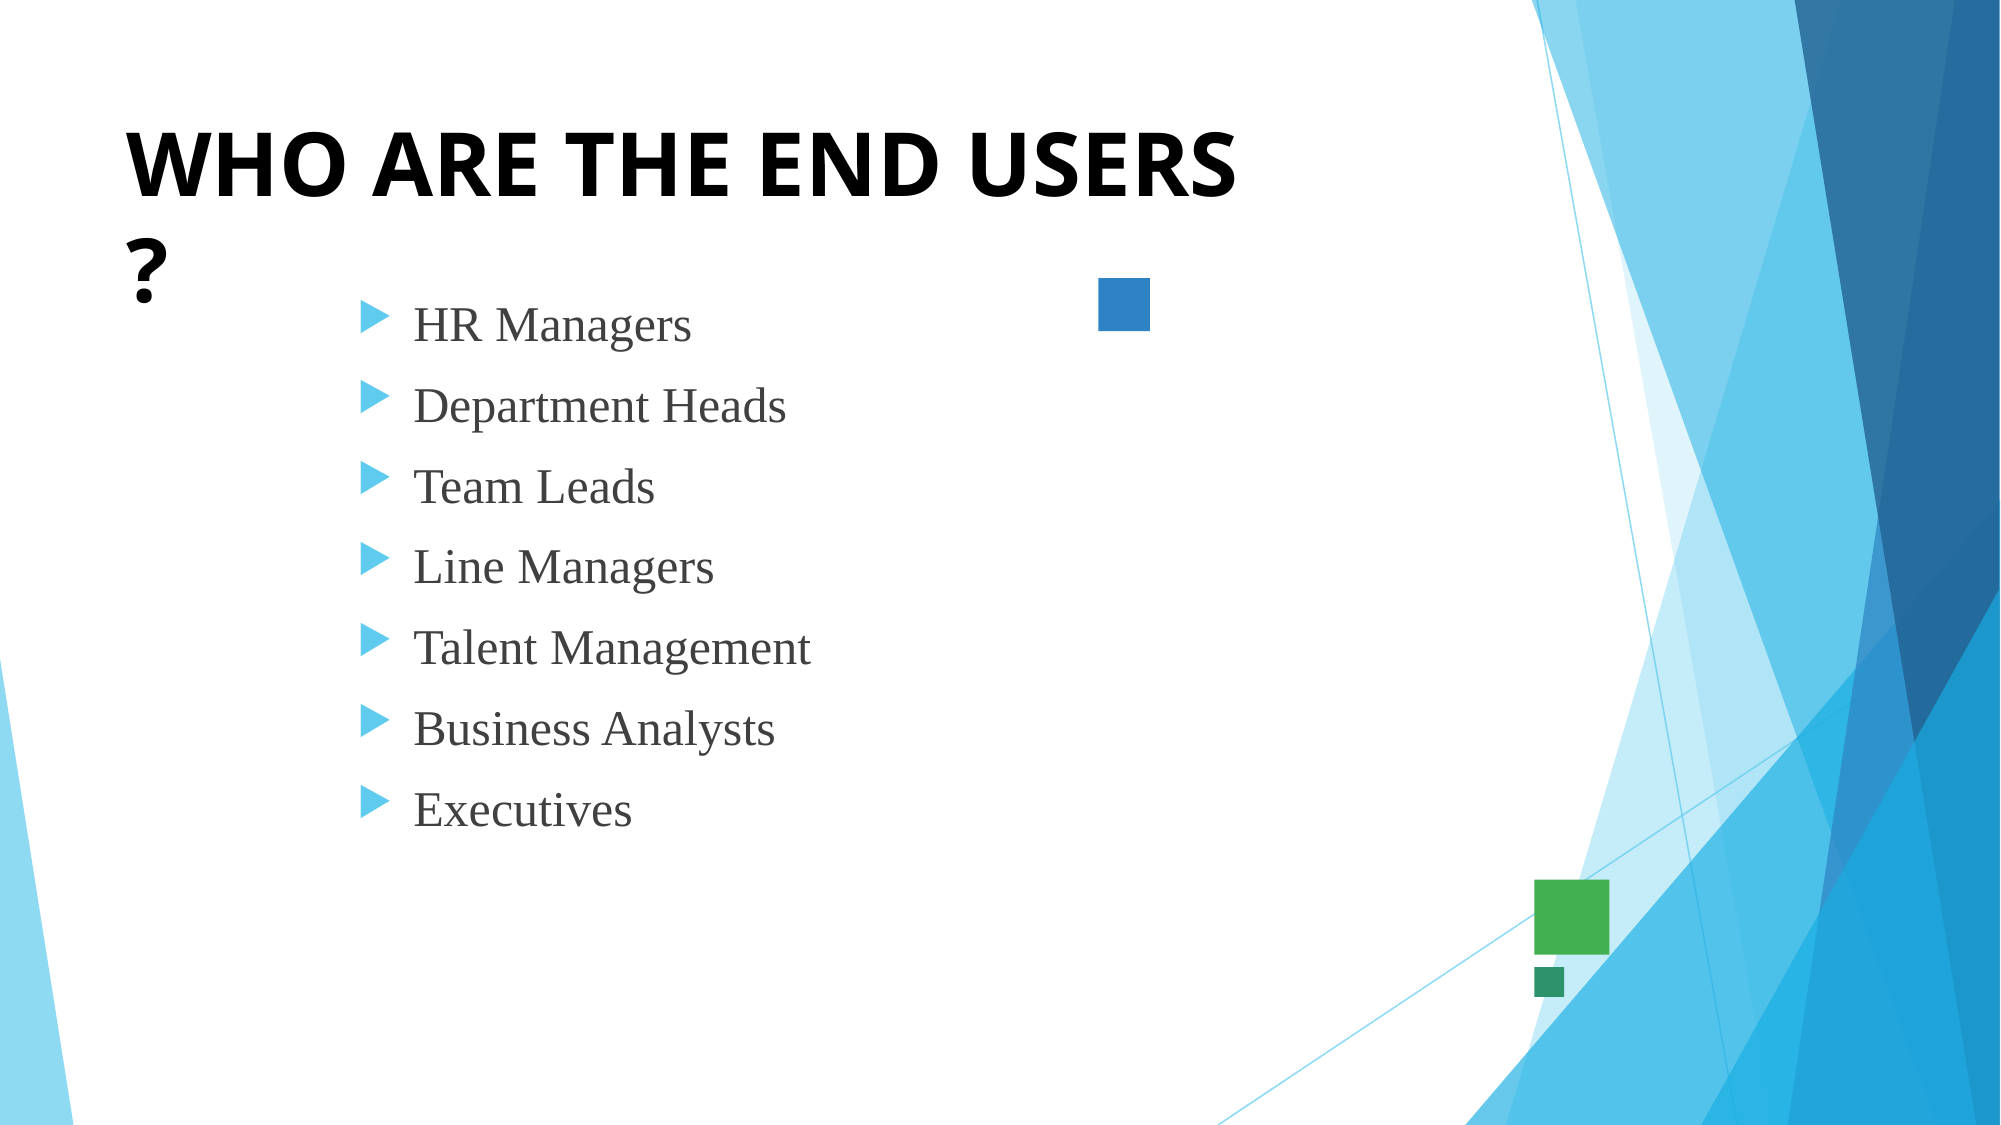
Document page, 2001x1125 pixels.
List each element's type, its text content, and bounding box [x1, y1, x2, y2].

title WHO ARE THE END USERS ? [110, 99, 1267, 223]
text_box [1534, 879, 1610, 955]
list HR Managers Department Heads Team Leads Line Managers Talent Management Business Analysts Executives [341, 283, 1292, 922]
text_box [1098, 278, 1150, 332]
text_box [1534, 967, 1565, 997]
